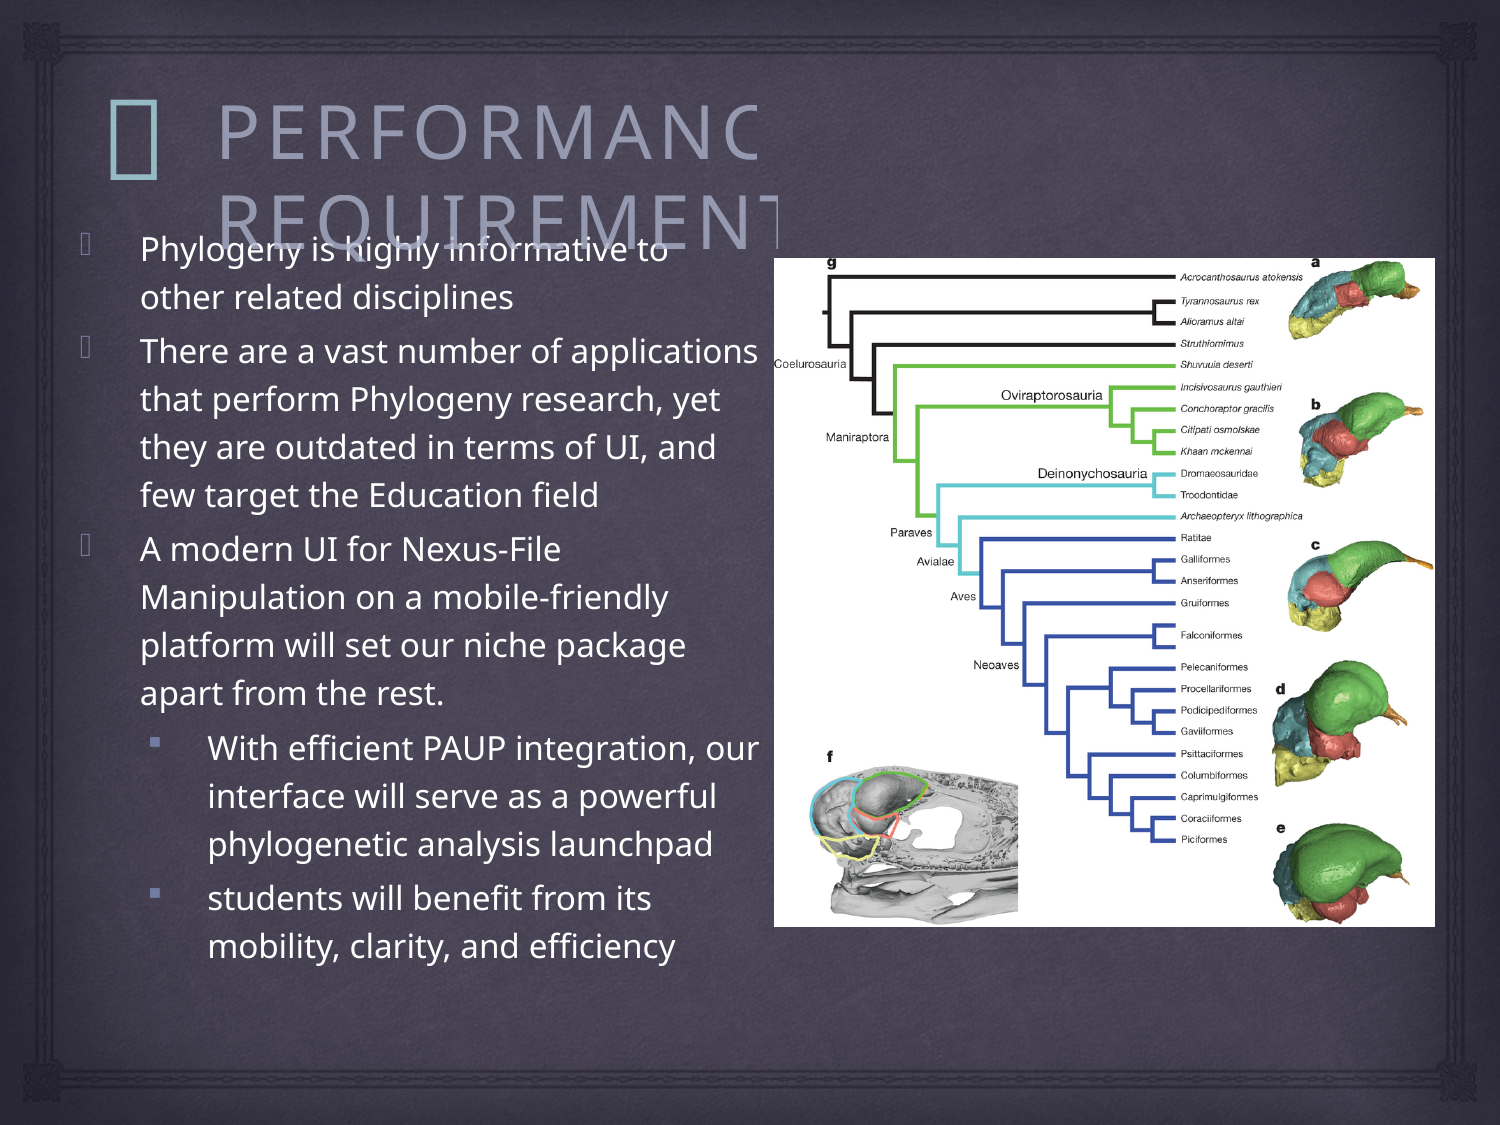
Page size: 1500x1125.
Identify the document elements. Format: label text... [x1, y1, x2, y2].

picture [0, 0, 1500, 1125]
list Phylogeny is highly informative to other related disciplines There are a vast number of applications that perform Phylogeny research, yet they are outdated in terms of UI, and few target the Education field A modern UI for Nexus-File Manipulation on a mobile-friendly platform will set our niche package apart from the rest. With efficient PAUP integration, our interface will serve as a powerful phylogenetic analysis launchpad students will benefit from its mobility, clarity, and efficiency [64, 212, 778, 1055]
list Performance Requirements [200, 77, 1381, 162]
